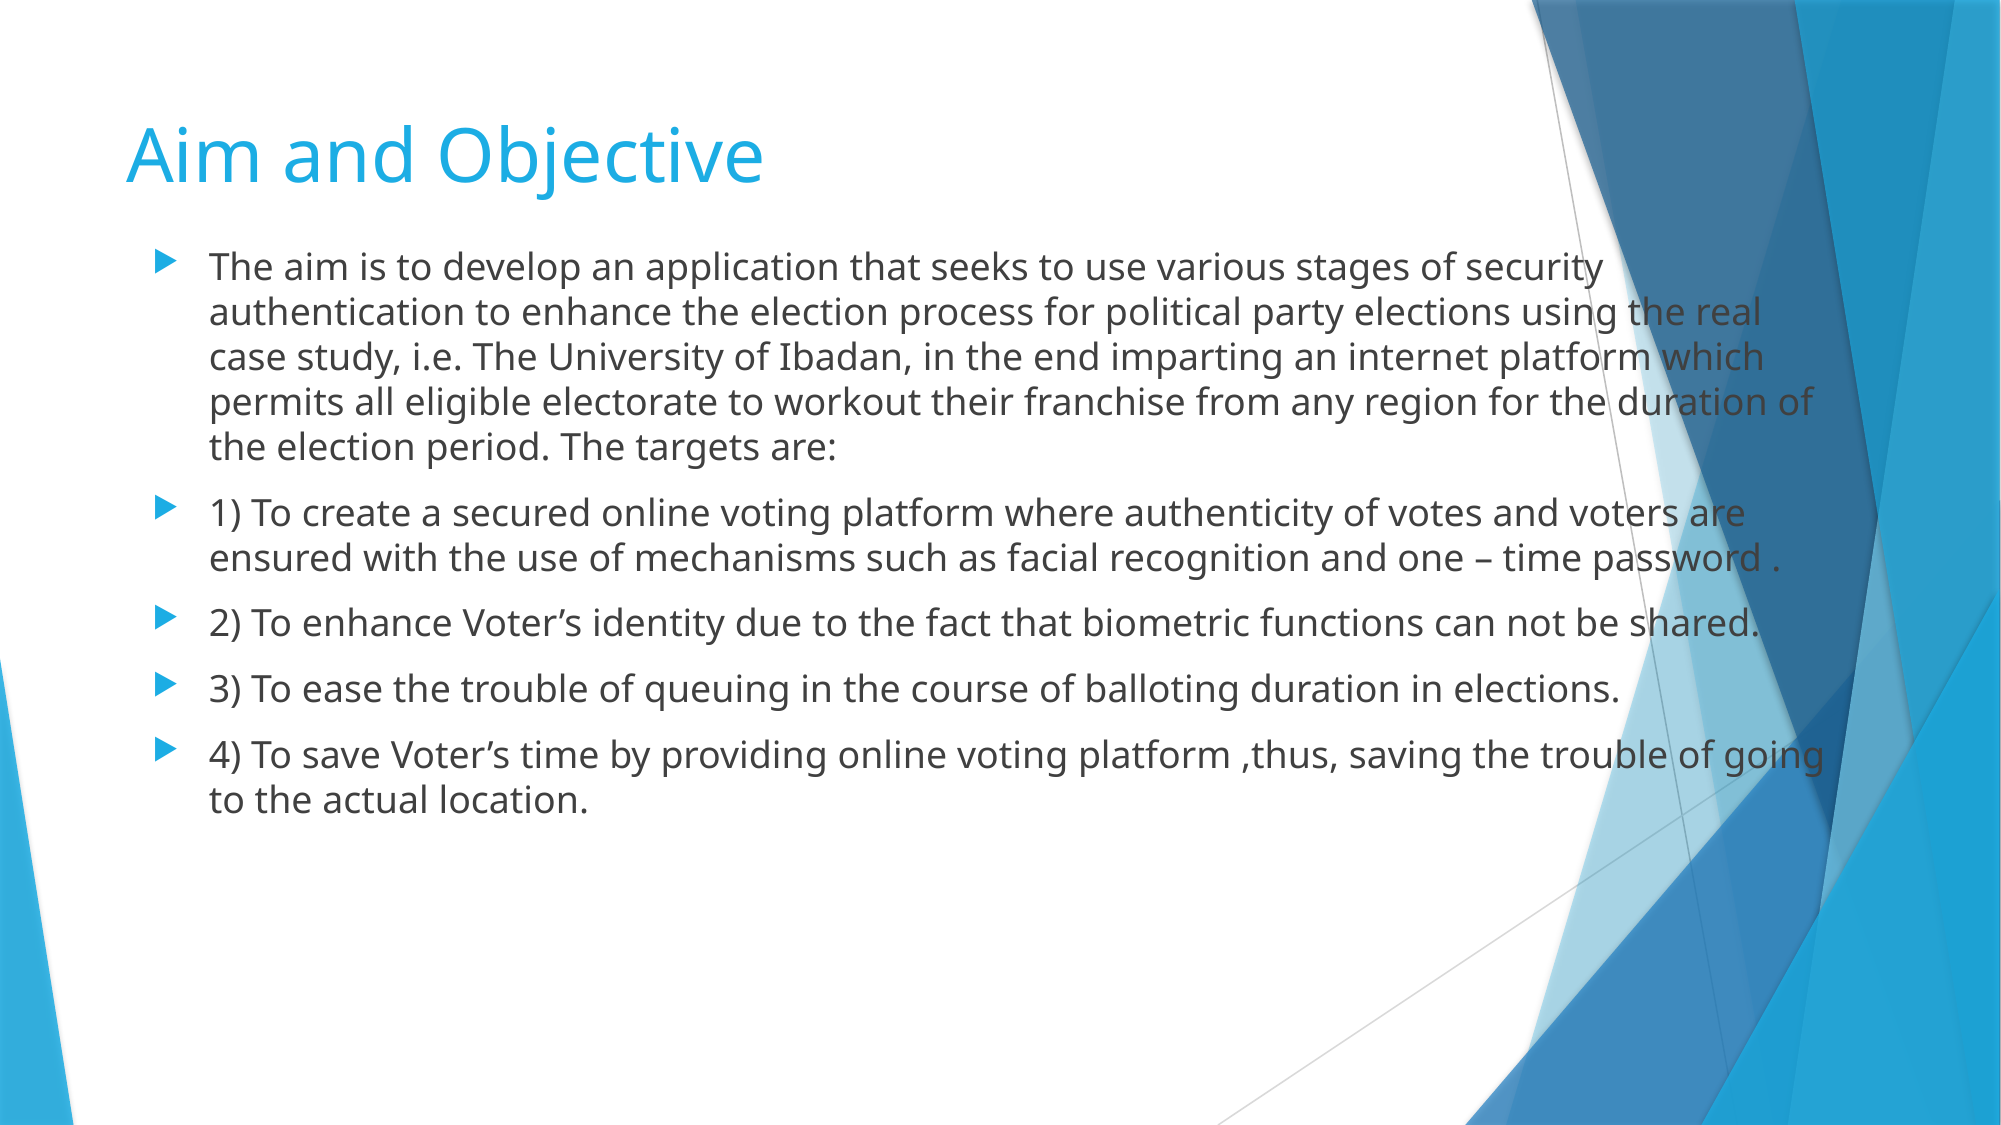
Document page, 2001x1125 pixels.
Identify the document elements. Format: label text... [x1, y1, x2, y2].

list The aim is to develop an application that seeks to use various stages of security authentication to enhance the election process for political party elections using the real case study, i.e. The University of Ibadan, in the end imparting an internet platform which permits all eligible electorate to workout their franchise from any region for the duration of the election period. The targets are: 1) To create a secured online voting platform where authenticity of votes and voters are ensured with the use of mechanisms such as facial recognition and one – time password . 2) To enhance Voter’s identity due to the fact that biometric functions can not be shared. 3) To ease the trouble of queuing in the course of balloting duration in elections. 4) To save Voter’s time by providing online voting platform ,thus, saving the trouble of going to the actual location. [137, 235, 1863, 1066]
title Aim and Objective [111, 99, 1522, 317]
